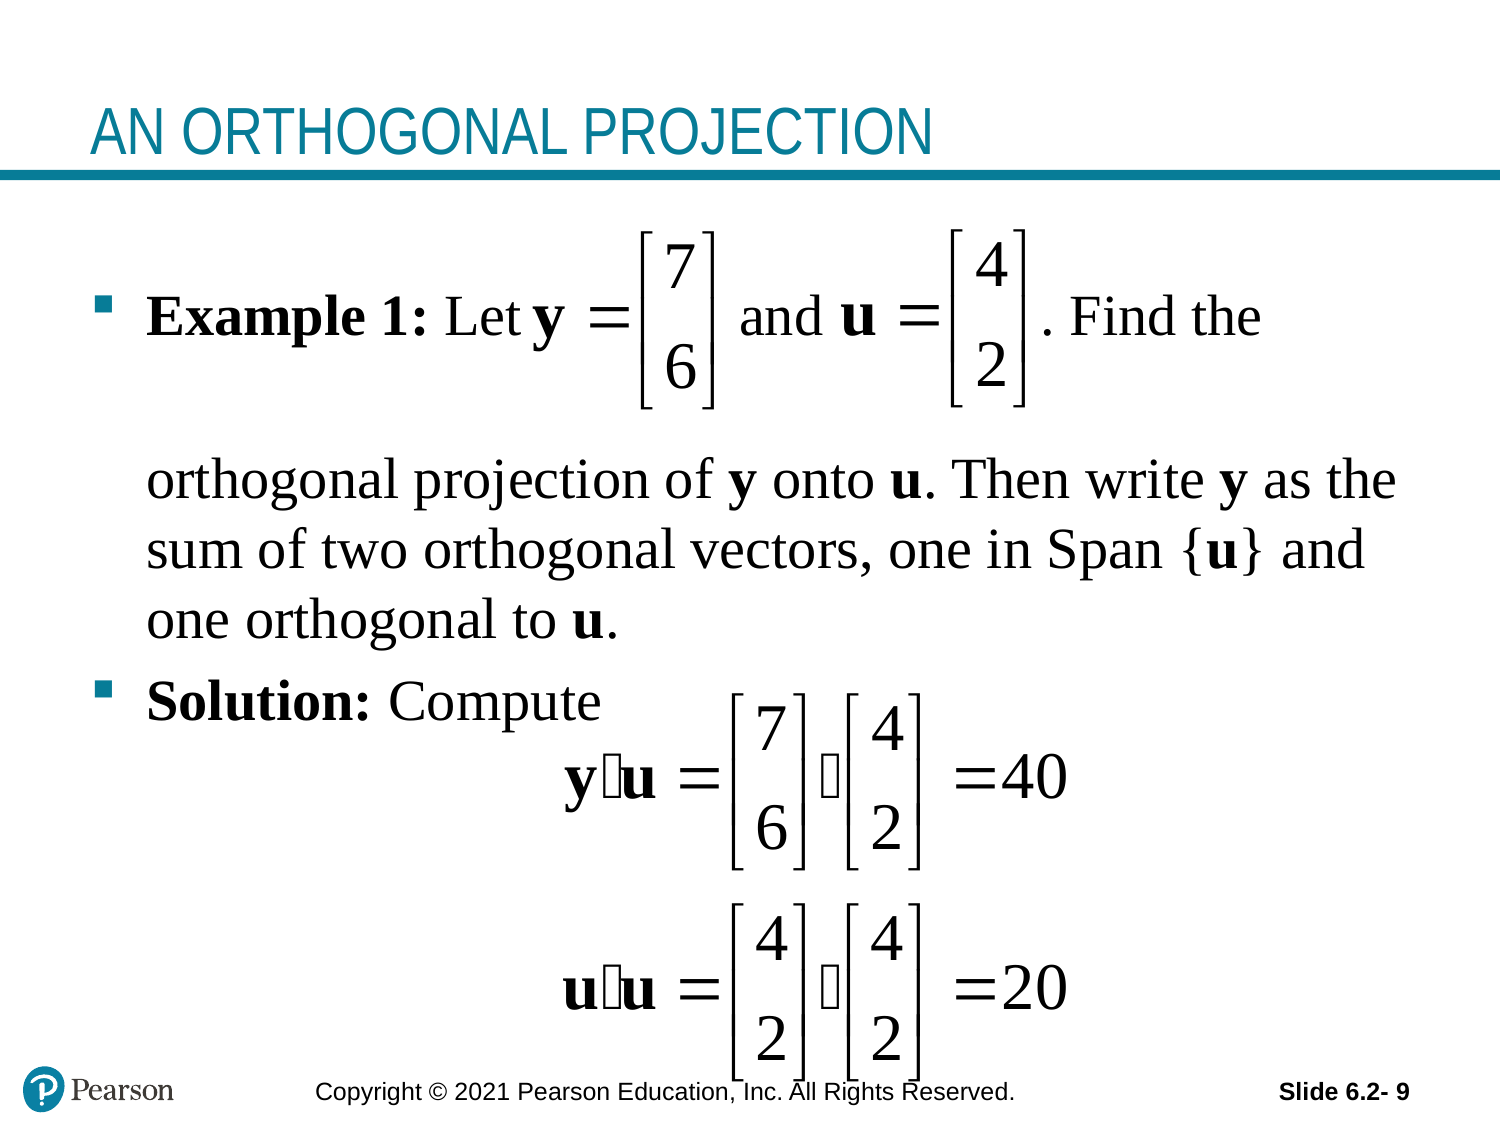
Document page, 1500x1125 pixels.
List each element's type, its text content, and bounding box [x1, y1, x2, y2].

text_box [561, 687, 1070, 1088]
list Example 1: Let and . Find the orthogonal projection of y onto u. Then write y as the sum of two orthogonal vectors, one in Span {u} and one orthogonal to u. Solution: Compute [75, 187, 1425, 1075]
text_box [839, 224, 1042, 413]
slide_number Slide 6.2- 9 [1112, 1034, 1425, 1113]
footer Copyright © 2021 Pearson Education, Inc. All Rights Reserved. [300, 1075, 1112, 1113]
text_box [528, 227, 731, 415]
title AN ORTHOGONAL PROJECTION [75, 0, 1425, 175]
